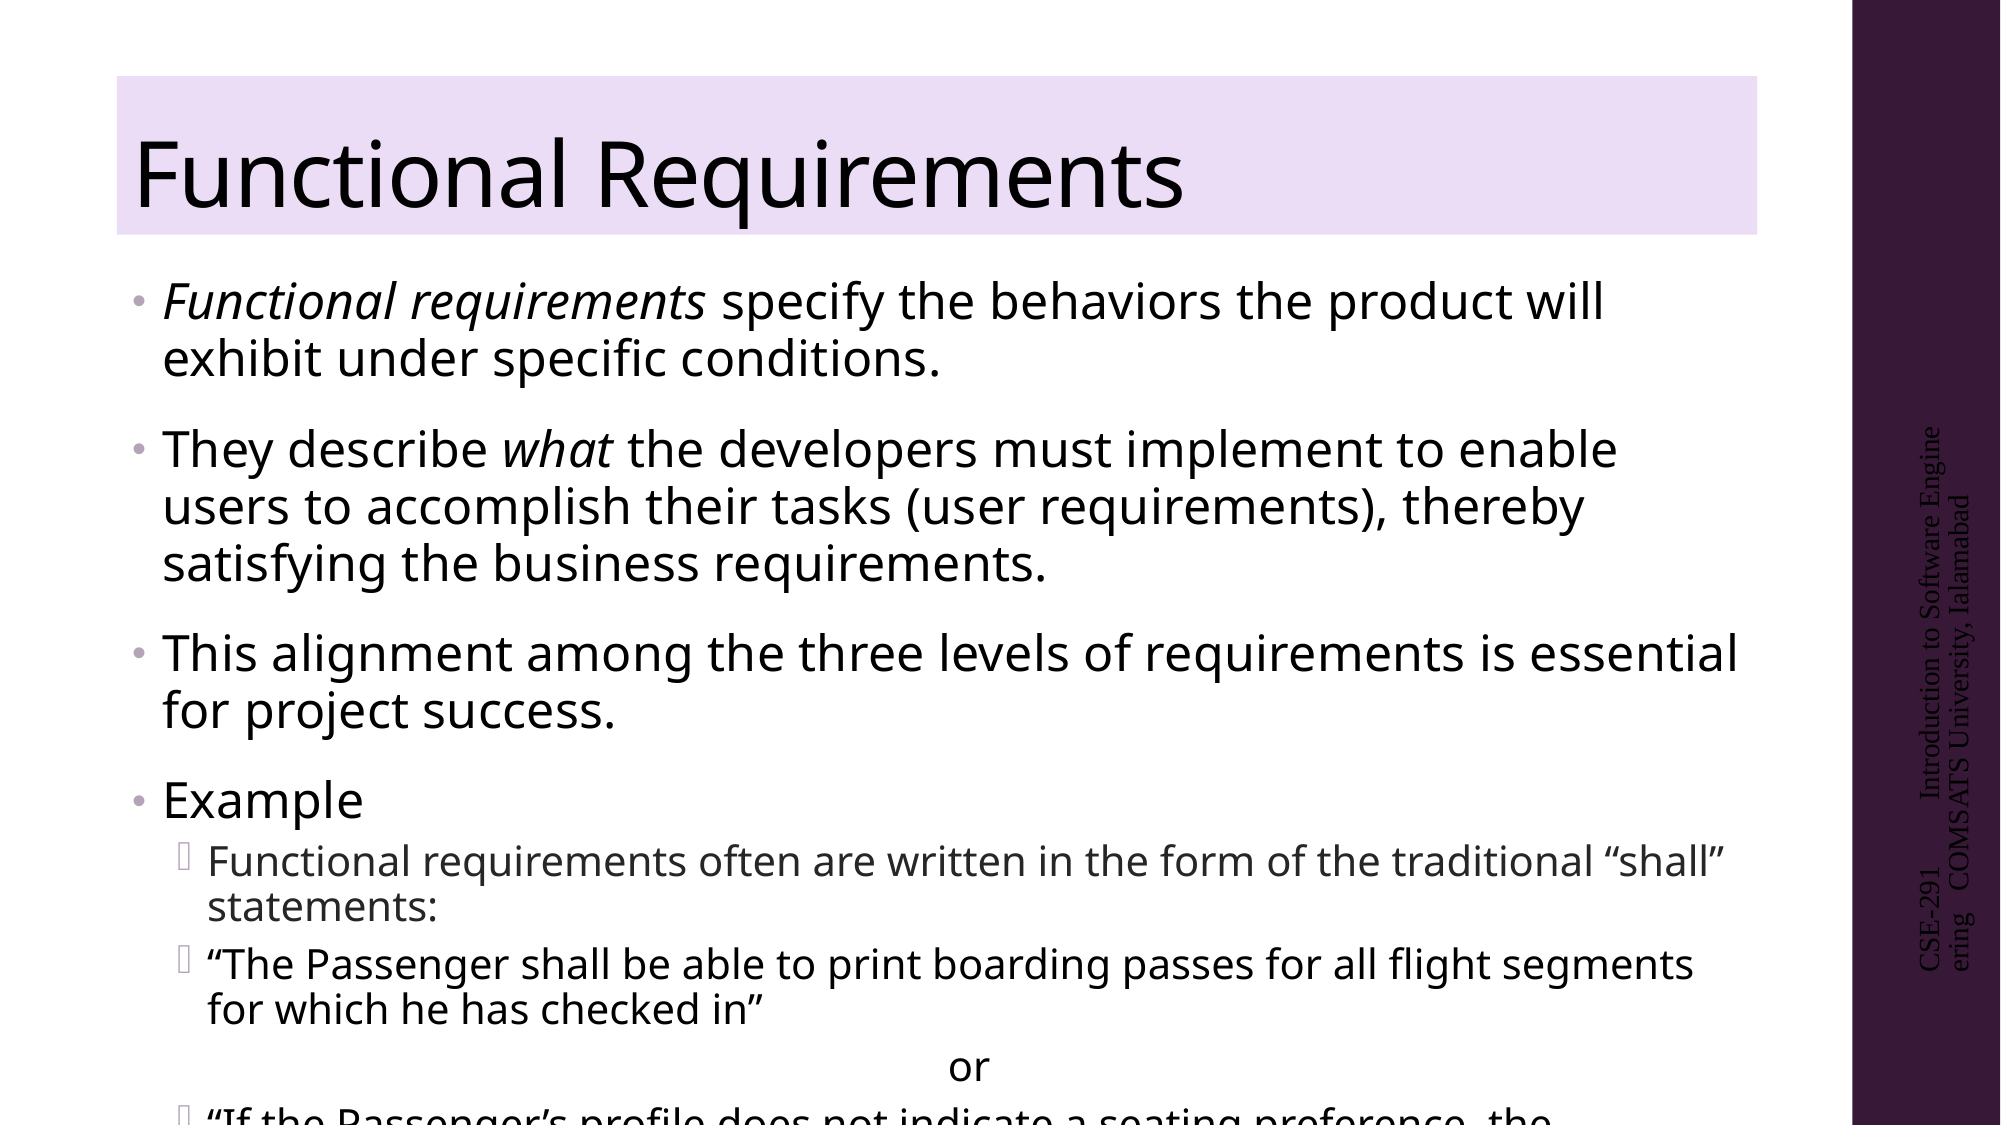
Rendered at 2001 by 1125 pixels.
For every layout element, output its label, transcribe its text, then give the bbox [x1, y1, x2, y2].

title Functional Requirements [116, 76, 1758, 235]
footer CSE-291 Introduction to Software Engineering COMSATS University, Ialamabad [1897, 400, 1958, 988]
list Functional requirements specify the behaviors the product will exhibit under specific conditions. They describe what the developers must implement to enable users to accomplish their tasks (user requirements), thereby satisfying the business requirements. This alignment among the three levels of requirements is essential for project success. Example Functional requirements often are written in the form of the traditional “shall” statements: “The Passenger shall be able to print boarding passes for all flight segments for which he has checked in” or “If the Passenger’s profile does not indicate a seating preference, the reservation system shall assign a seat.” [116, 266, 1758, 1014]
